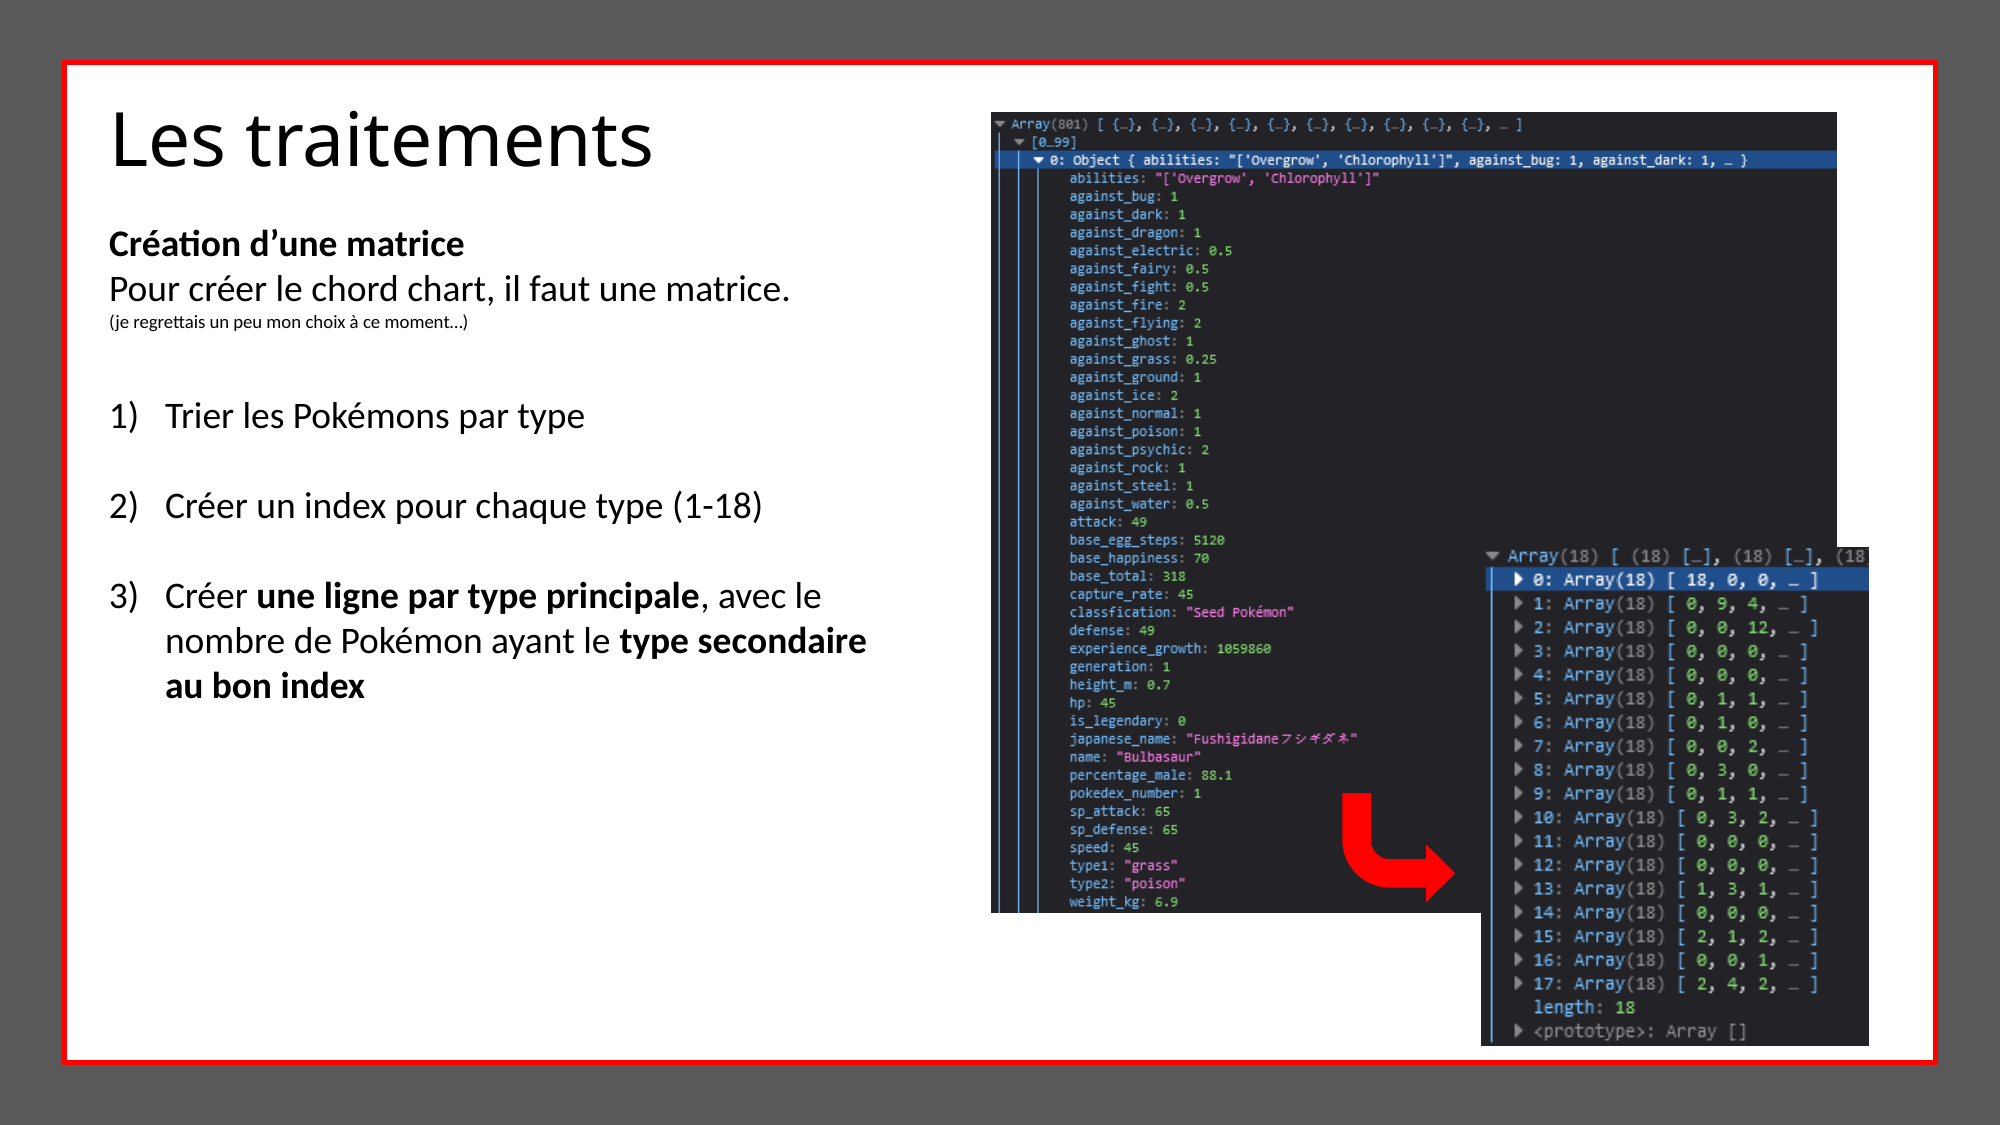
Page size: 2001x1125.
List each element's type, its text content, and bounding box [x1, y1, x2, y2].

text_box Les traitements [94, 83, 1869, 189]
text_box [64, 61, 1936, 1063]
text_box Création d’une matrice Pour créer le chord chart, il faut une matrice. (je regrettais un peu mon choix à ce moment…) [94, 211, 991, 385]
picture [991, 112, 1869, 1046]
text_box Trier les Pokémons par type Créer un index pour chaque type (1-18) Créer une ligne par type principale, avec le nombre de Pokémon ayant le type secondaire au bon index [93, 338, 925, 759]
text_box [0, 0, 2000, 1125]
